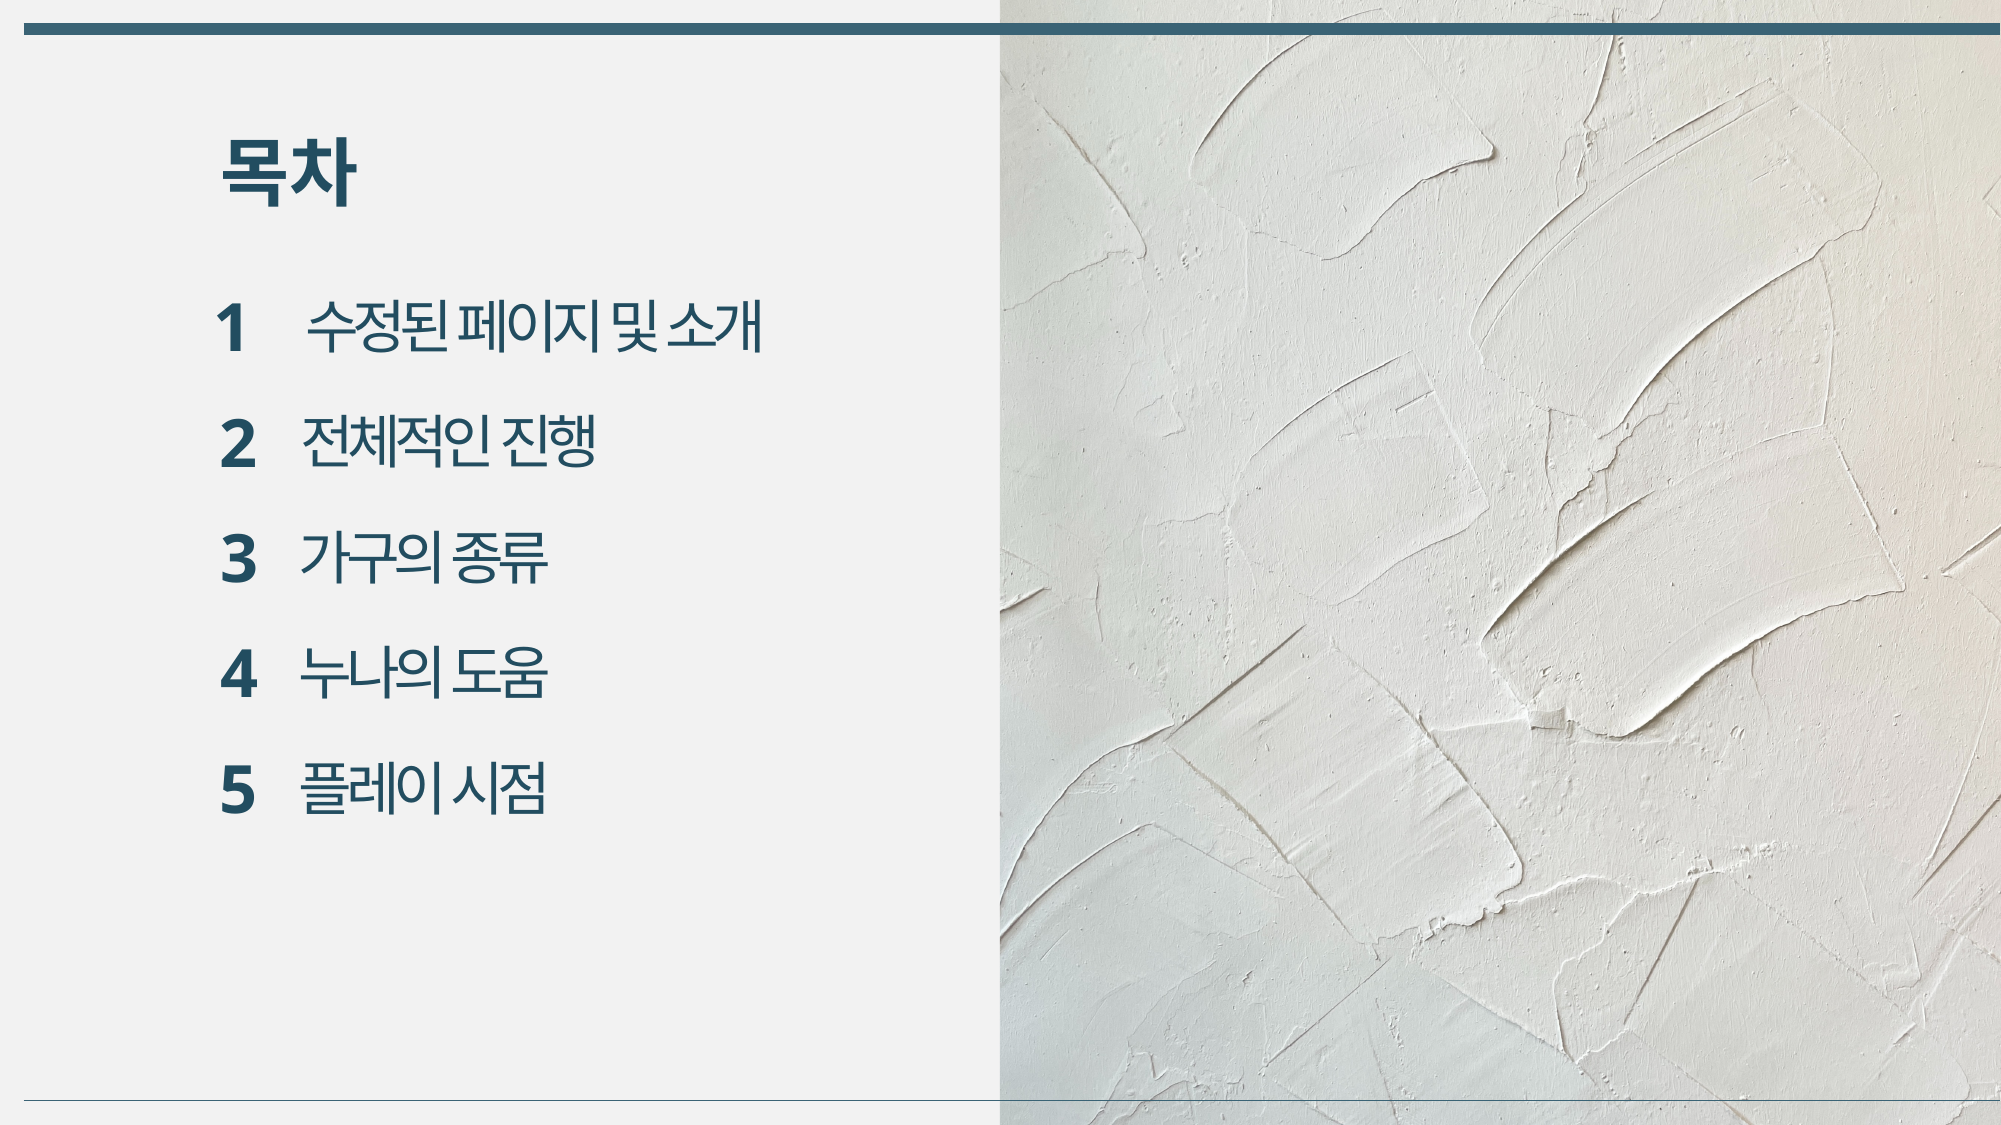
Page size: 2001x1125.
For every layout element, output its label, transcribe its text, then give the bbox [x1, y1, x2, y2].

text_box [201, 739, 571, 836]
text_box 목차 [205, 118, 374, 224]
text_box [201, 277, 793, 374]
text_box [201, 623, 571, 720]
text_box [201, 393, 622, 490]
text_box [201, 508, 571, 605]
picture [999, 0, 2001, 1125]
